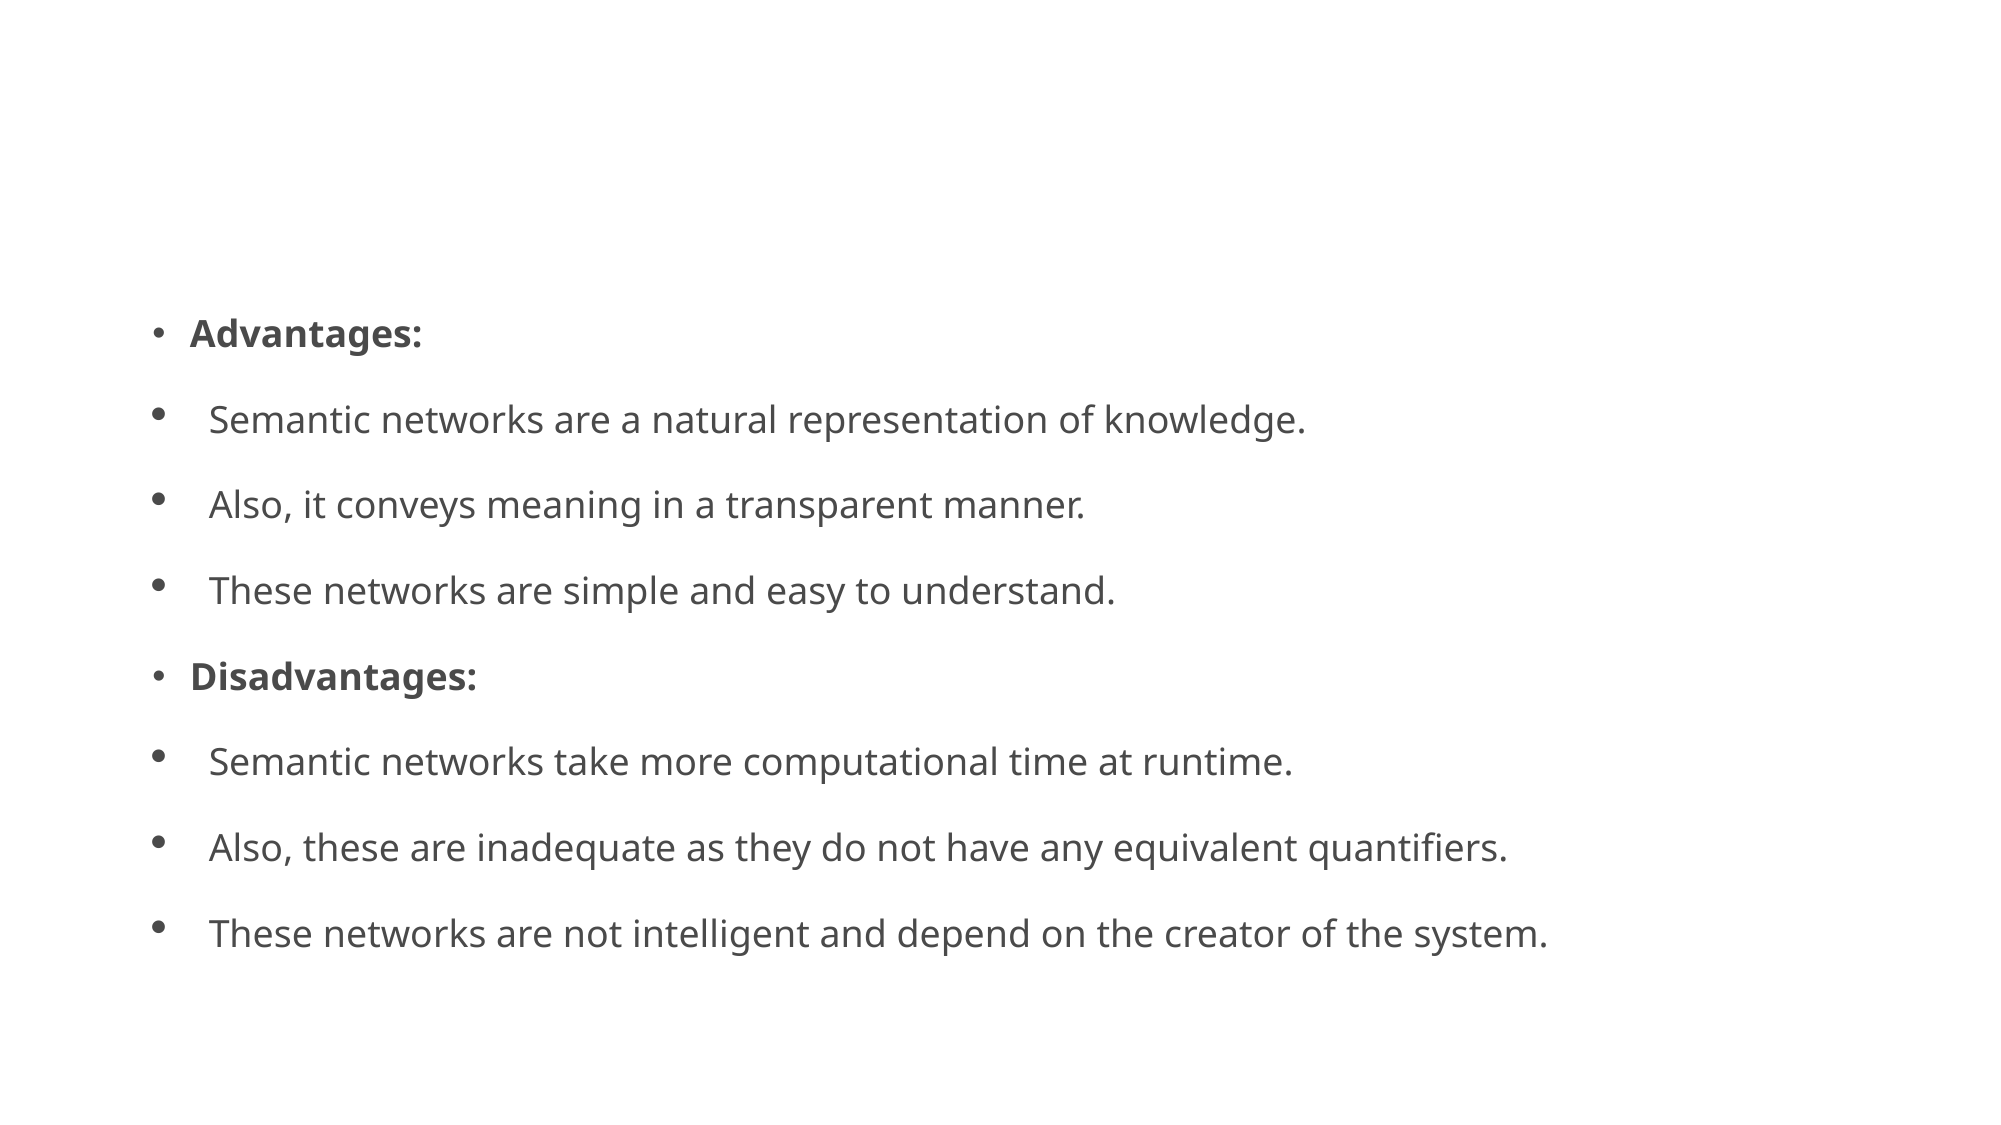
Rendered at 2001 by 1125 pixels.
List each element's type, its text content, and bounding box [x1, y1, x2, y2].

list Advantages: Semantic networks are a natural representation of knowledge. Also, it conveys meaning in a transparent manner. These networks are simple and easy to understand. Disadvantages: Semantic networks take more computational time at runtime. Also, these are inadequate as they do not have any equivalent quantifiers. These networks are not intelligent and depend on the creator of the system. [137, 299, 1863, 1014]
